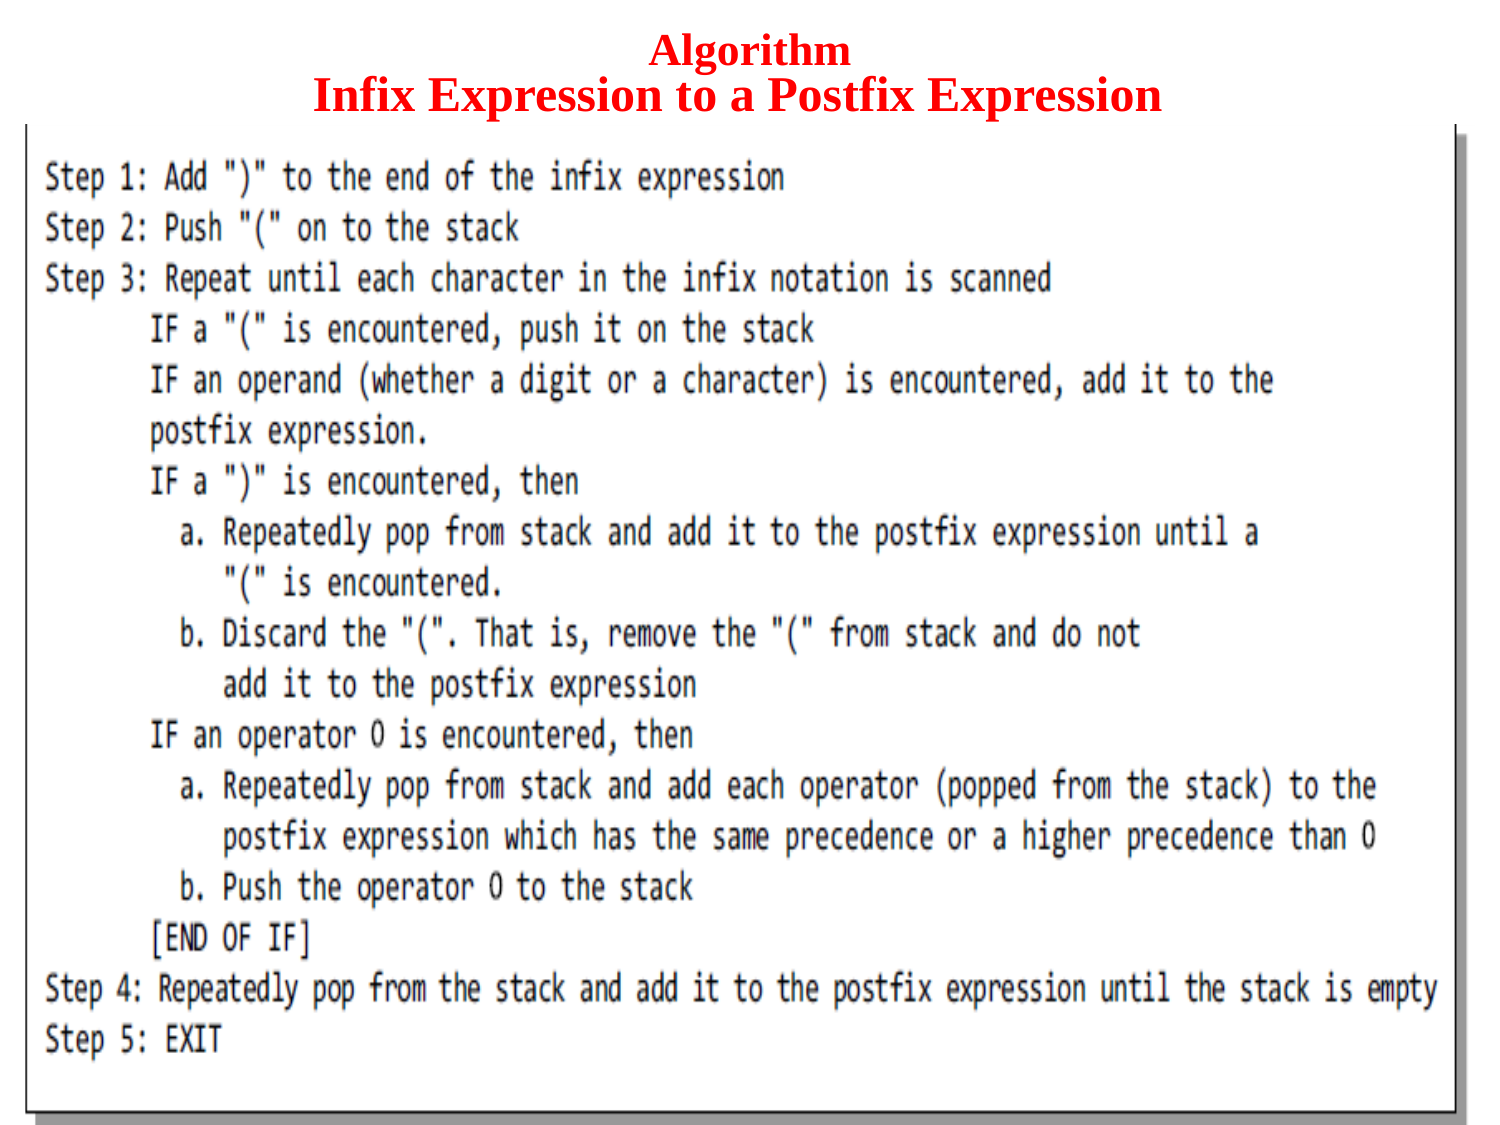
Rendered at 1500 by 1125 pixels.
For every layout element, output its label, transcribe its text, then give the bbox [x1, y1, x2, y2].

text_box Infix Expression to a Postfix Expression [0, 45, 1475, 138]
picture [24, 124, 1476, 1125]
title Algorithm [75, 12, 1425, 45]
